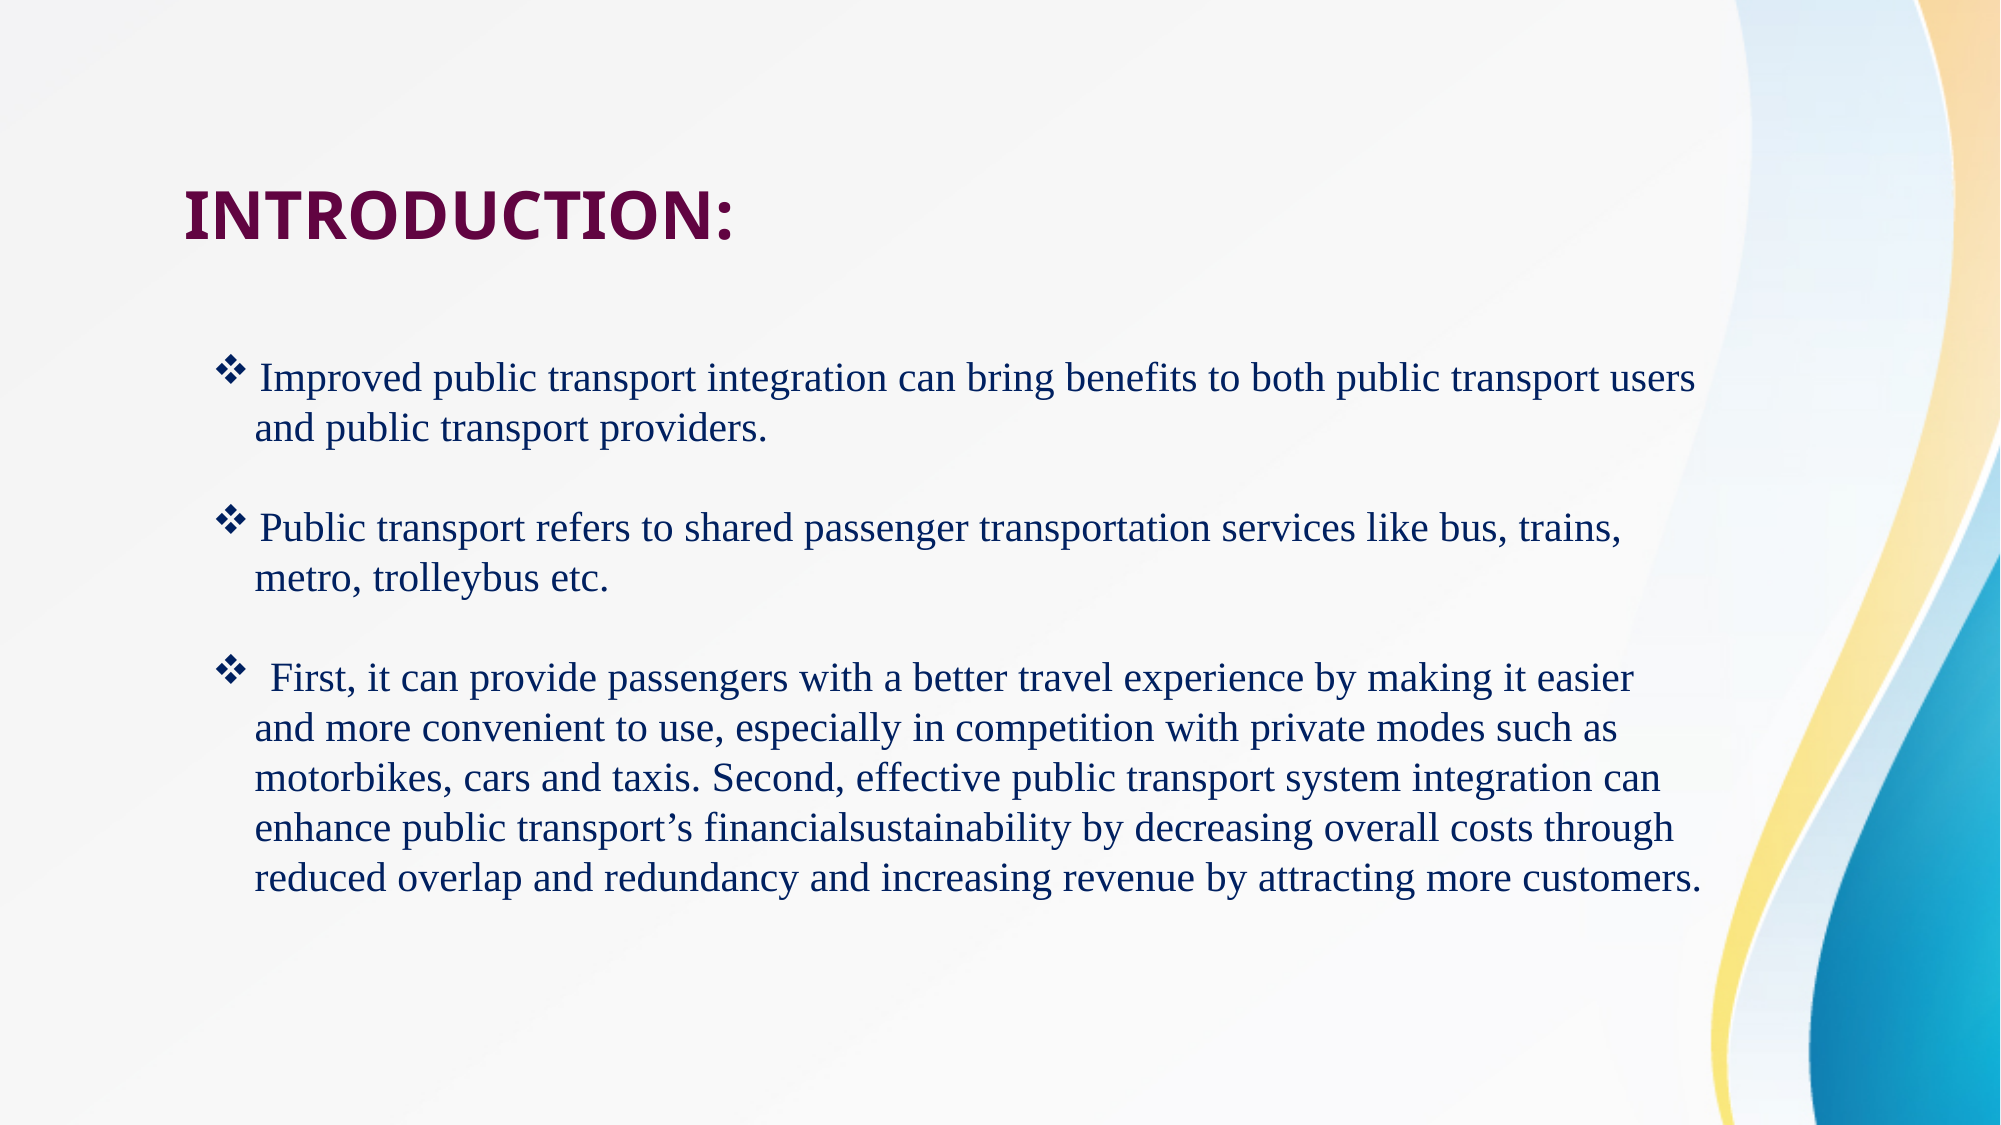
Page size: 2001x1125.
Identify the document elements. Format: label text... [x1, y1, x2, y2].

picture [0, 0, 2001, 1125]
text_box INTRODUCTION: [170, 165, 750, 260]
text_box Improved public transport integration can bring benefits to both public transport users and public transport providers. Public transport refers to shared passenger transportation services like bus, trains, metro, trolleybus etc. First, it can provide passengers with a better travel experience by making it easier and more convenient to use, especially in competition with private modes such as motorbikes, cars and taxis. Second, effective public transport system integration can enhance public transport’s financialsustainability by decreasing overall costs through reduced overlap and redundancy and increasing revenue by attracting more customers. [197, 342, 1776, 958]
